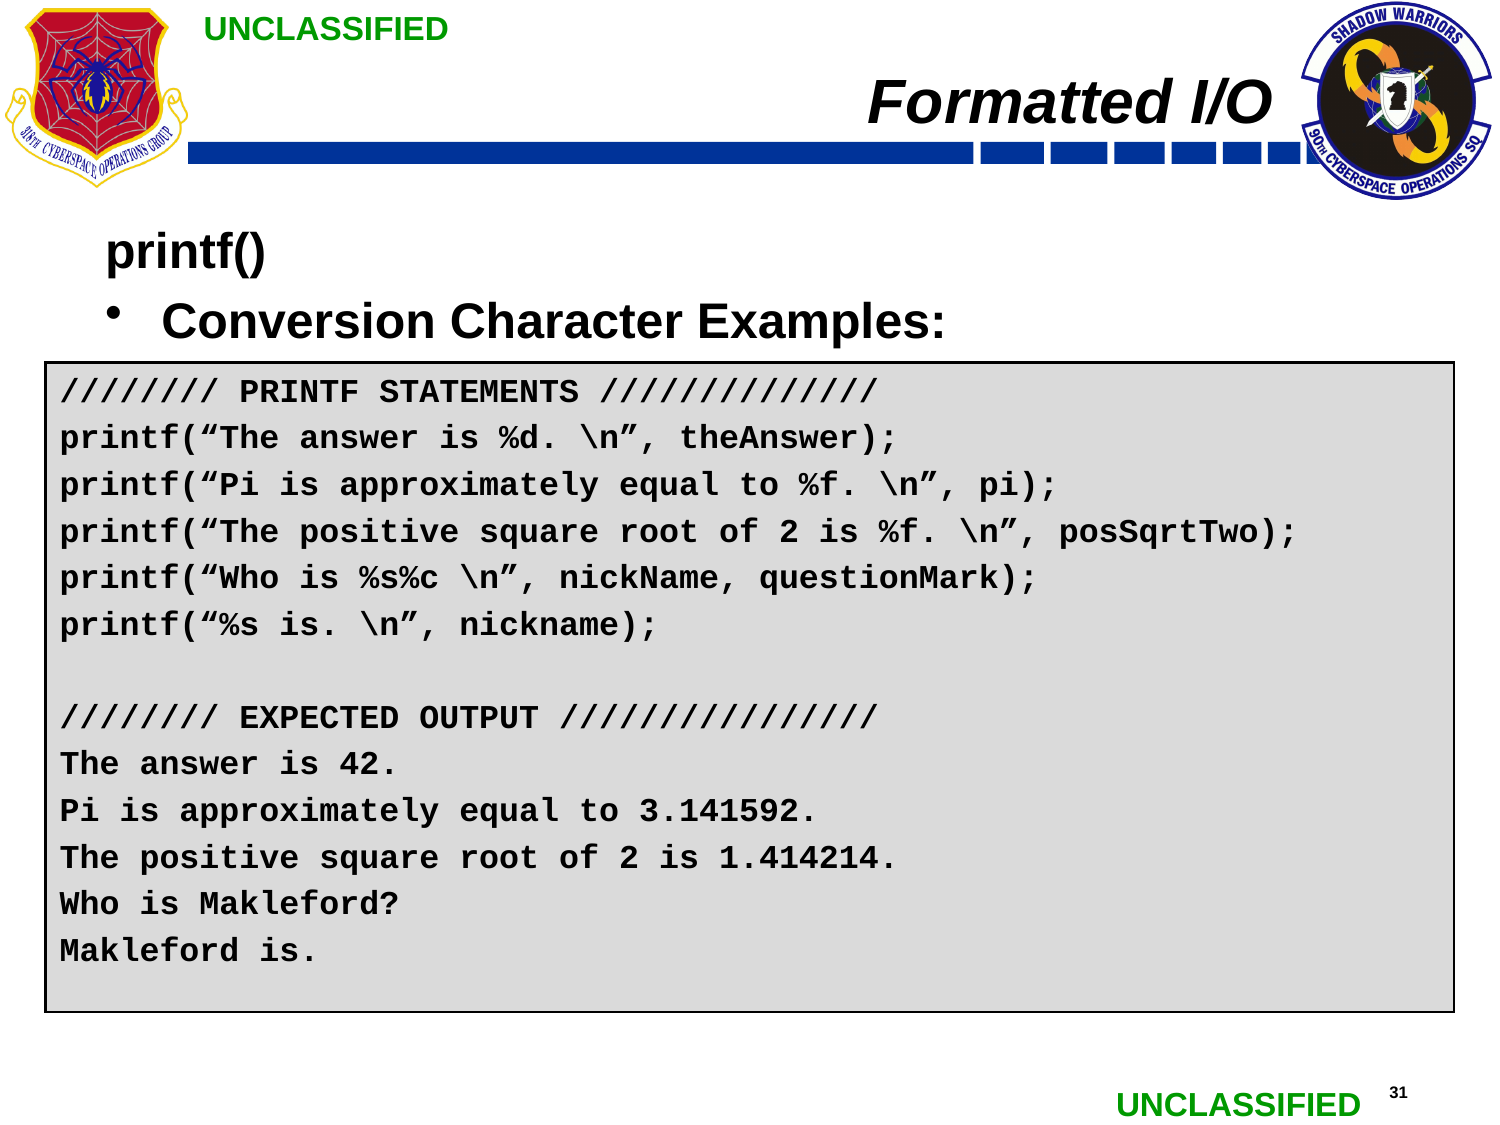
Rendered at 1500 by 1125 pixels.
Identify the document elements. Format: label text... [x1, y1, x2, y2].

text_box //////// PRINTF STATEMENTS ////////////// printf(“The answer is %d. \n”, theAnswer); printf(“Pi is approximately equal to %f. \n”, pi); printf(“The positive square root of 2 is %f. \n”, posSqrtTwo); printf(“Who is %s%c \n”, nickName, questionMark); printf(“%s is. \n”, nickname); //////// EXPECTED OUTPUT //////////////// The answer is 42. Pi is approximately equal to 3.141592. The positive square root of 2 is 1.414214. Who is Makleford? Makleford is. [45, 362, 1455, 1013]
list printf() Conversion Character Examples: [90, 211, 1453, 989]
picture [1300, 1, 1493, 200]
picture [5, 8, 188, 188]
title Formatted I/O [249, 51, 1288, 142]
